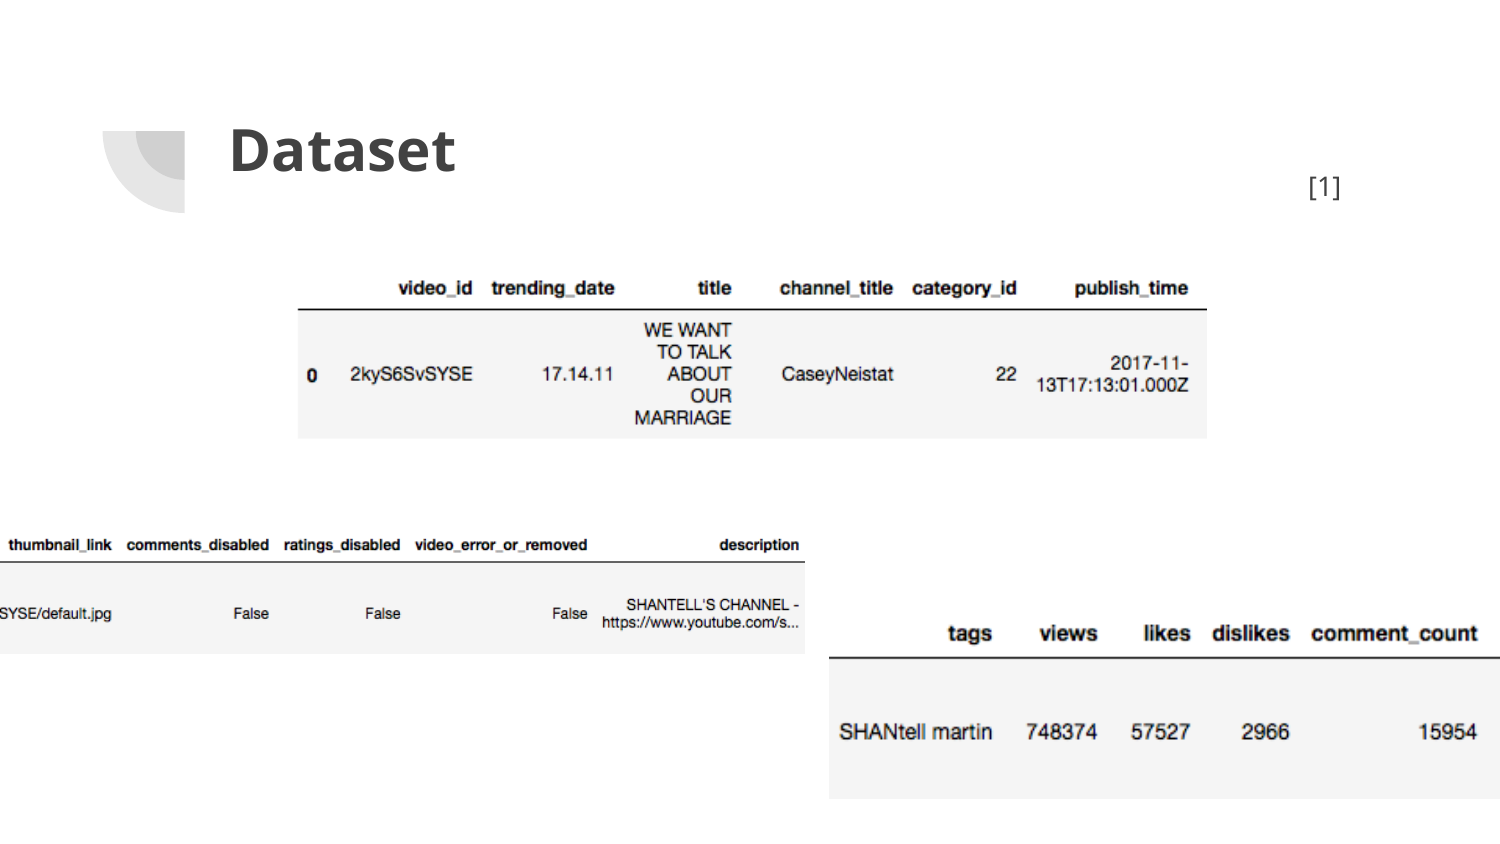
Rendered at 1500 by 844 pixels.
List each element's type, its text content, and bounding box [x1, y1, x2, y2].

title Dataset [213, 98, 1368, 263]
picture [0, 524, 805, 654]
picture [292, 261, 1208, 443]
list [1] [1293, 149, 1368, 211]
picture [829, 599, 1500, 799]
